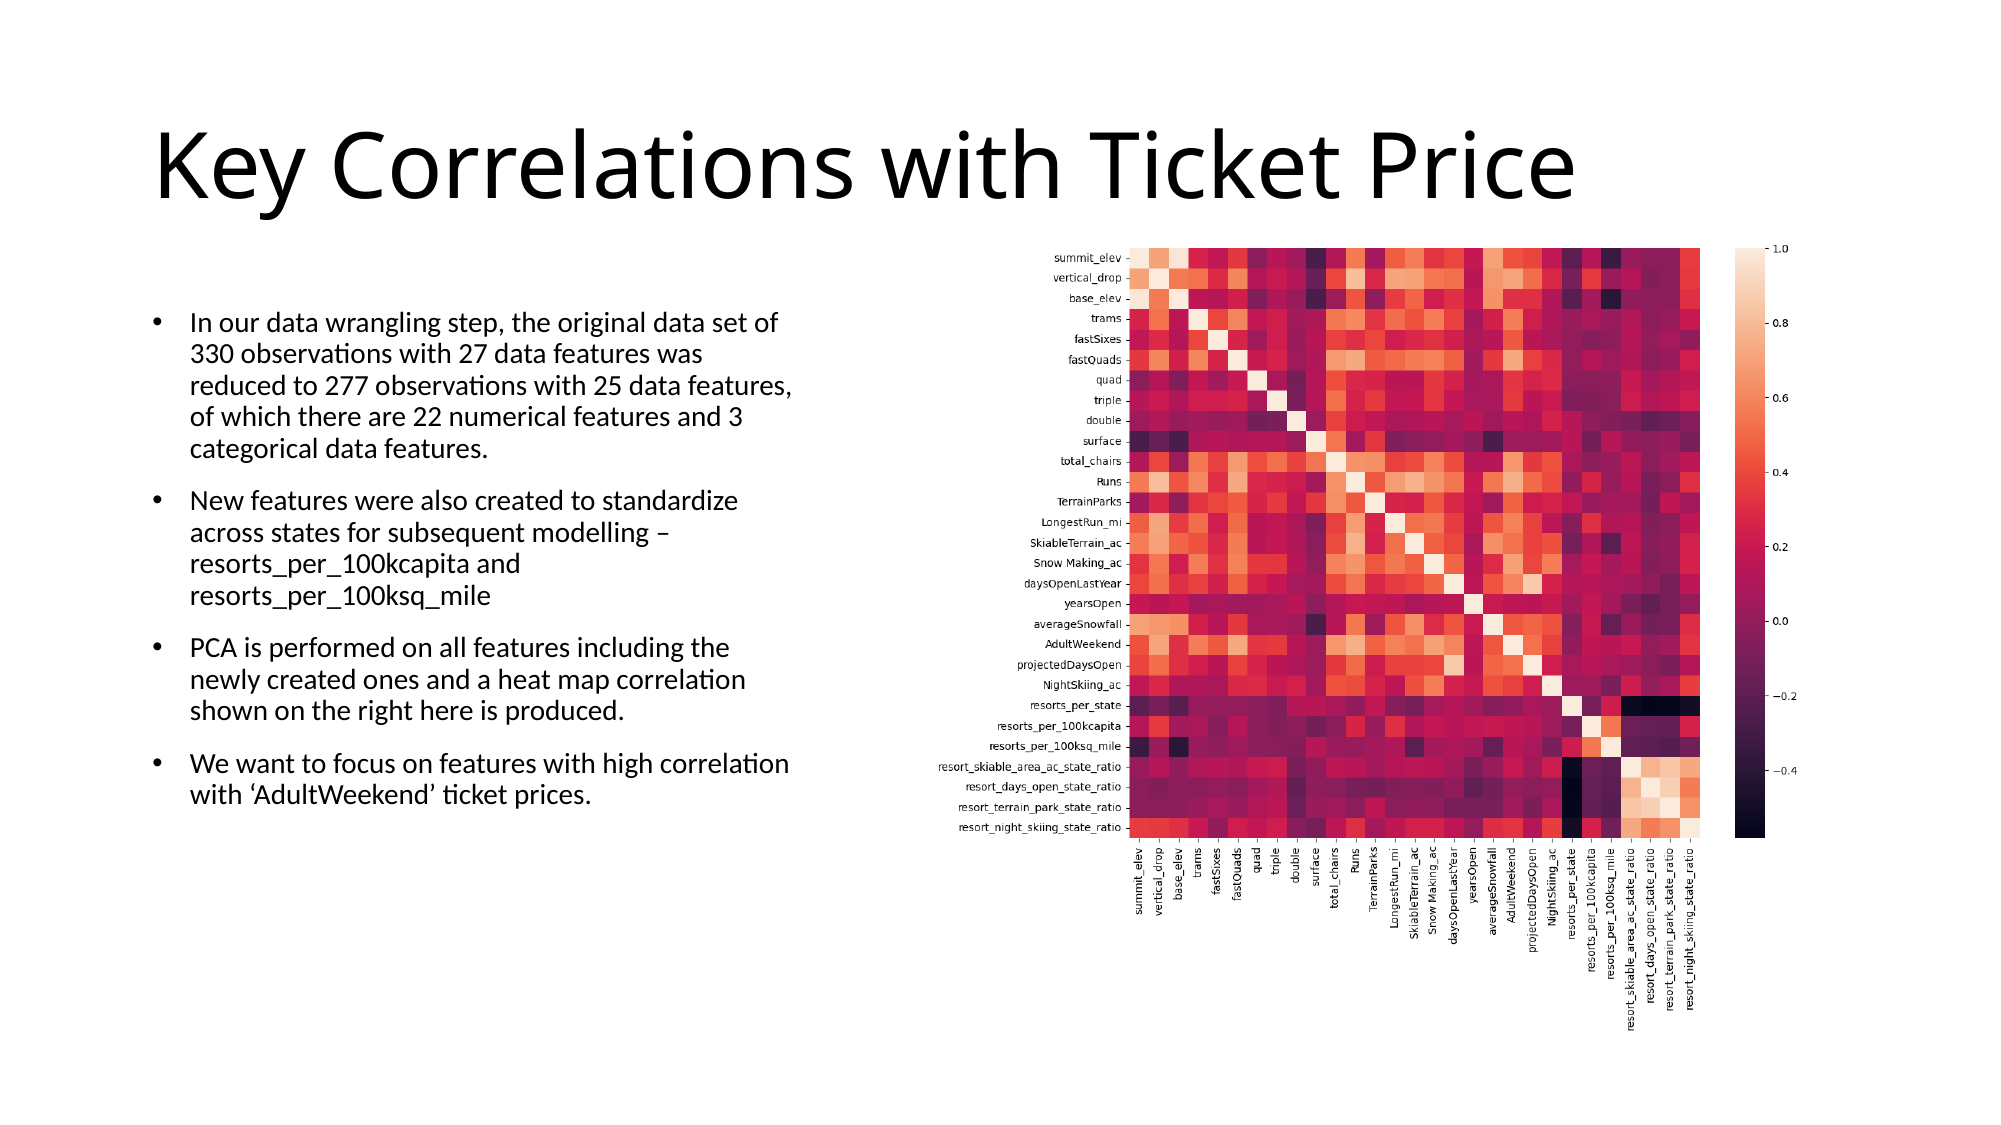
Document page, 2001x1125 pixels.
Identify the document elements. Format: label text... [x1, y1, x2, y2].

list In our data wrangling step, the original data set of 330 observations with 27 data features was reduced to 277 observations with 25 data features, of which there are 22 numerical features and 3 categorical data features. New features were also created to standardize across states for subsequent modelling – resorts_per_100kcapita and resorts_per_100ksq_mile PCA is performed on all features including the newly created ones and a heat map correlation shown on the right here is produced. We want to focus on features with high correlation with ‘AdultWeekend’ ticket prices. [137, 299, 817, 1014]
title Key Correlations with Ticket Price [137, 59, 1863, 278]
picture [930, 236, 1805, 1037]
